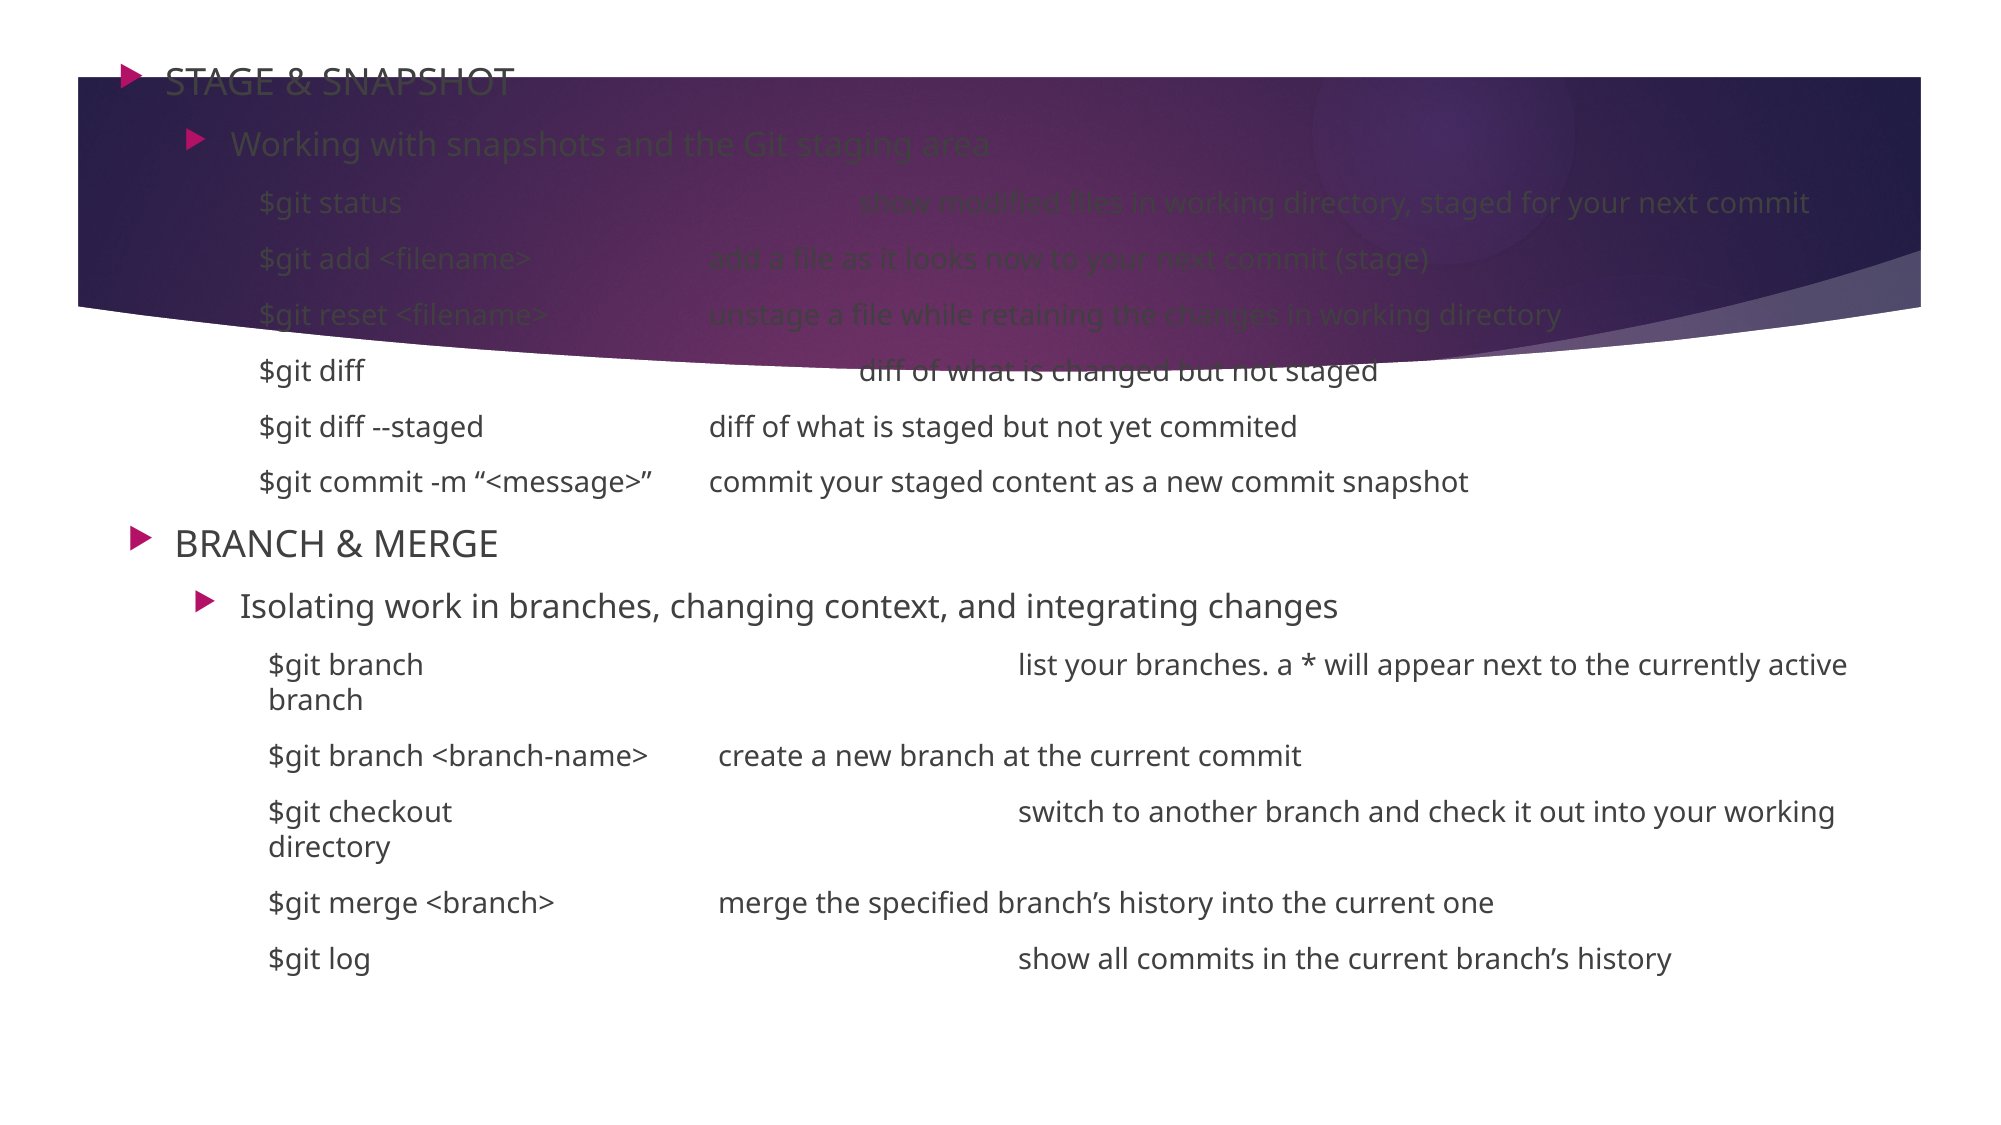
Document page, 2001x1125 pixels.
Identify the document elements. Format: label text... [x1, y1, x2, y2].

list STAGE & SNAPSHOT Working with snapshots and the Git staging area $git status show modified files in working directory, staged for your next commit $git add <filename> add a file as it looks now to your next commit (stage) $git reset <filename> unstage a file while retaining the changes in working directory $git diff diff of what is changed but not staged $git diff --staged diff of what is staged but not yet commited $git commit -m “<message>” commit your staged content as a new commit snapshot BRANCH & MERGE Isolating work in branches, changing context, and integrating changes $git branch list your branches. a * will appear next to the currently active branch $git branch <branch-name> create a new branch at the current commit $git checkout switch to another branch and check it out into your working directory $git merge <branch> merge the specified branch’s history into the current one $git log show all commits in the current branch’s history [75, 50, 1913, 1088]
